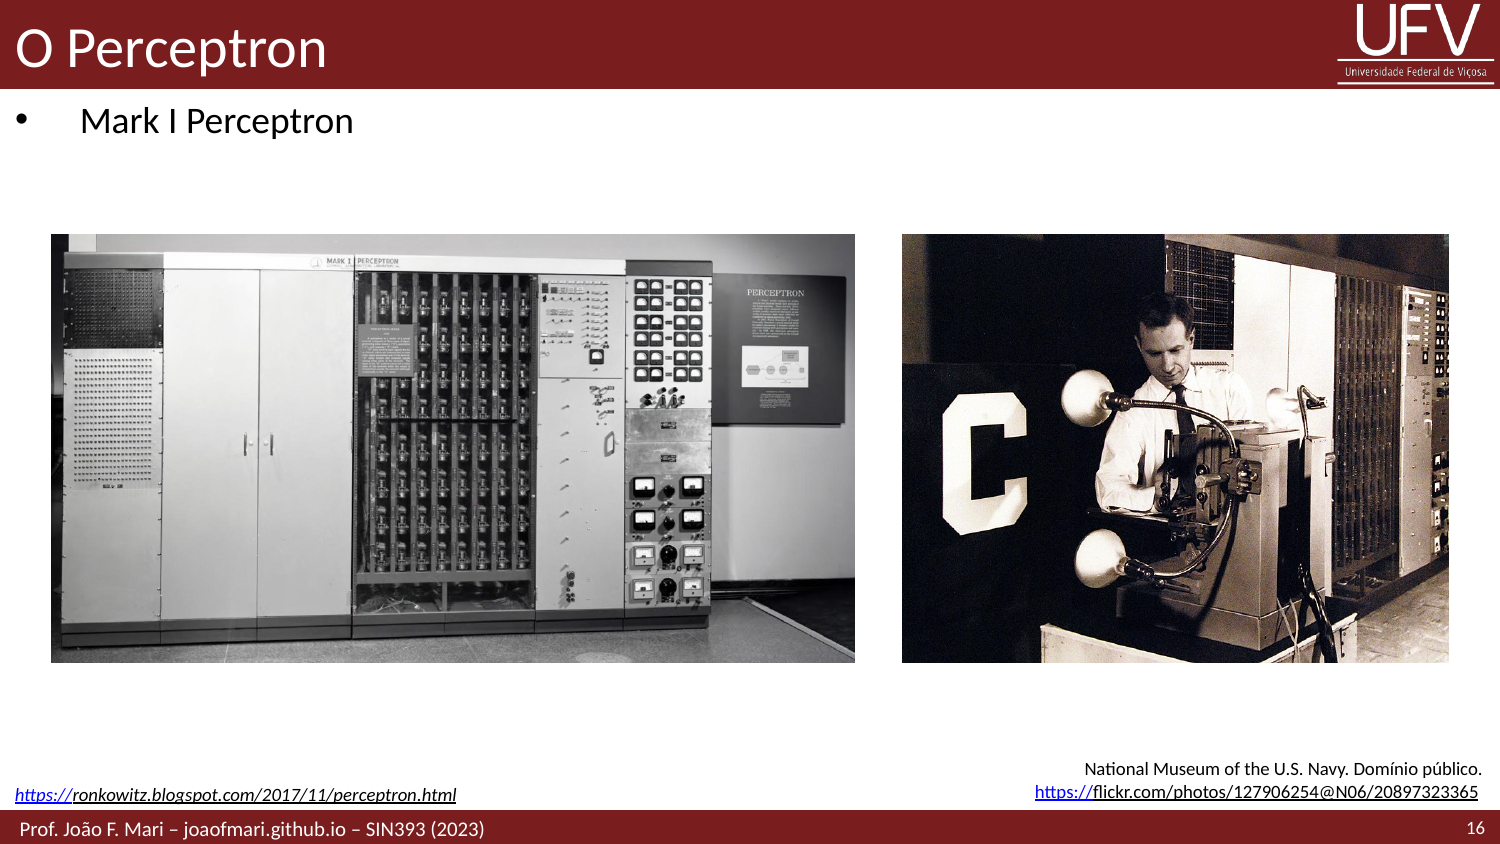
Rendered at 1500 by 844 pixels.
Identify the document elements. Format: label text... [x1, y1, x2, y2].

text_box https://ronkowitz.blogspot.com/2017/11/perceptron.html [0, 774, 750, 813]
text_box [51, 234, 1449, 664]
slide_number 16 [1328, 811, 1500, 844]
text_box National Museum of the U.S. Navy. Domínio público. https://flickr.com/photos/127906254@N06/20897323365 [1019, 749, 1498, 810]
title O Perceptron [0, 0, 1500, 88]
footer Prof. João F. Mari – joaofmari.github.io – SIN393 (2023) [0, 812, 1034, 844]
list Mark I Perceptron [0, 88, 1500, 812]
